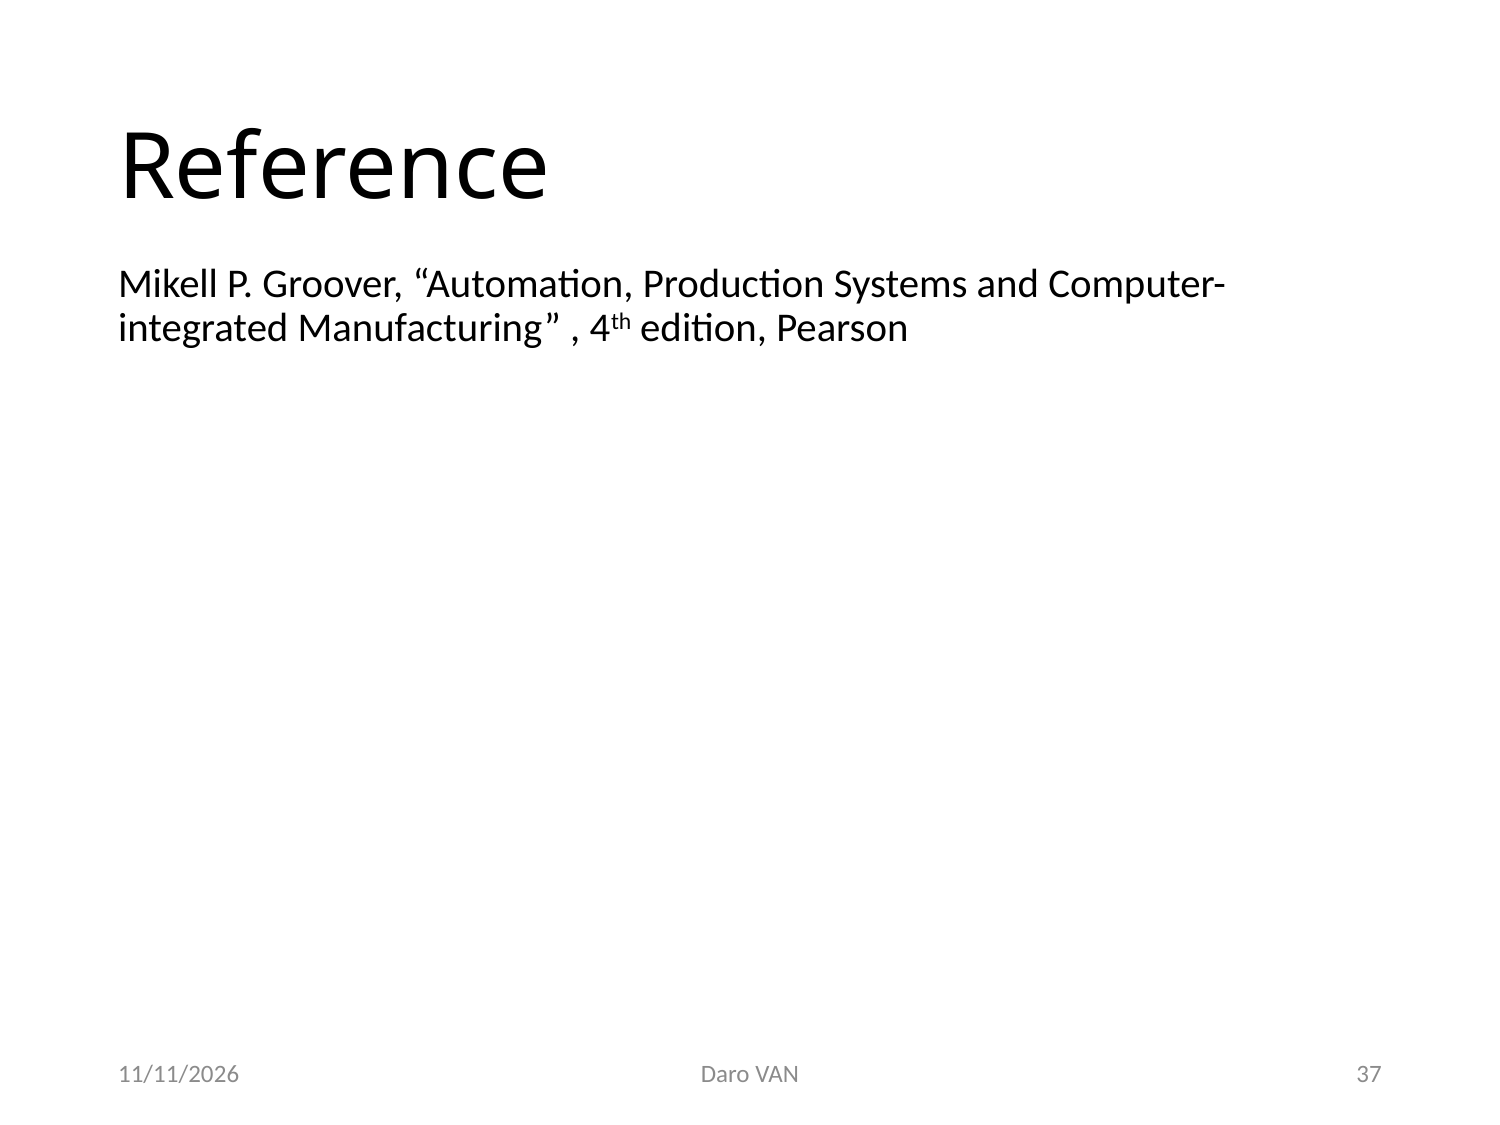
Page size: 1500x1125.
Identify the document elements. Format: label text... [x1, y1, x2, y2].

slide_number 37 [1059, 1042, 1397, 1103]
list Mikell P. Groover, “Automation, Production Systems and Computer-integrated Manufacturing” , 4th edition, Pearson [103, 254, 1397, 360]
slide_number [103, 1042, 441, 1103]
title Reference [103, 59, 1397, 254]
footer Daro VAN [496, 1042, 1004, 1103]
